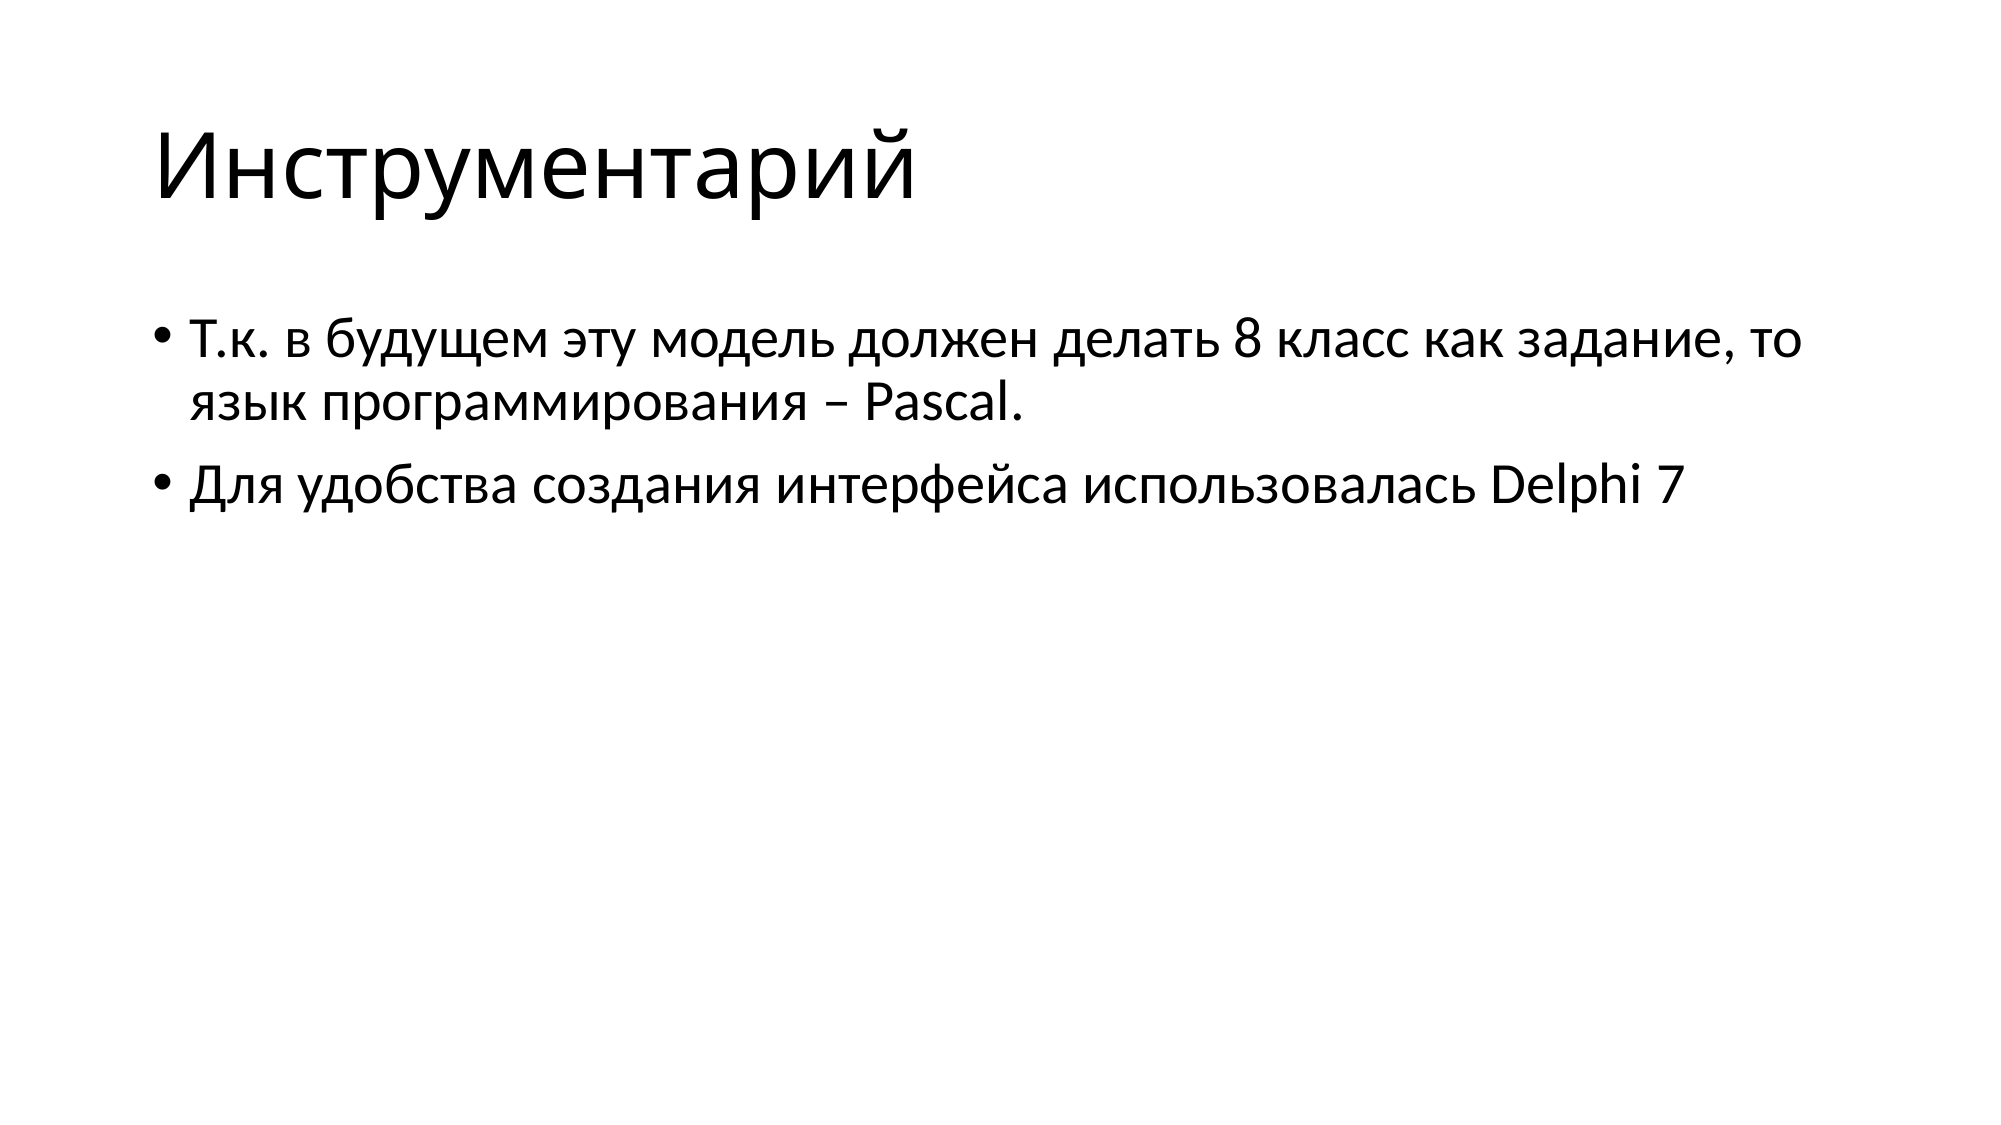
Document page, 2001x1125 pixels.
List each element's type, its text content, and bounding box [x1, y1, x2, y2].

title Инструментарий [137, 59, 1863, 278]
list Т.к. в будущем эту модель должен делать 8 класс как задание, то язык программирования – Pascal. Для удобства создания интерфейса использовалась Delphi 7 [137, 299, 1863, 1014]
